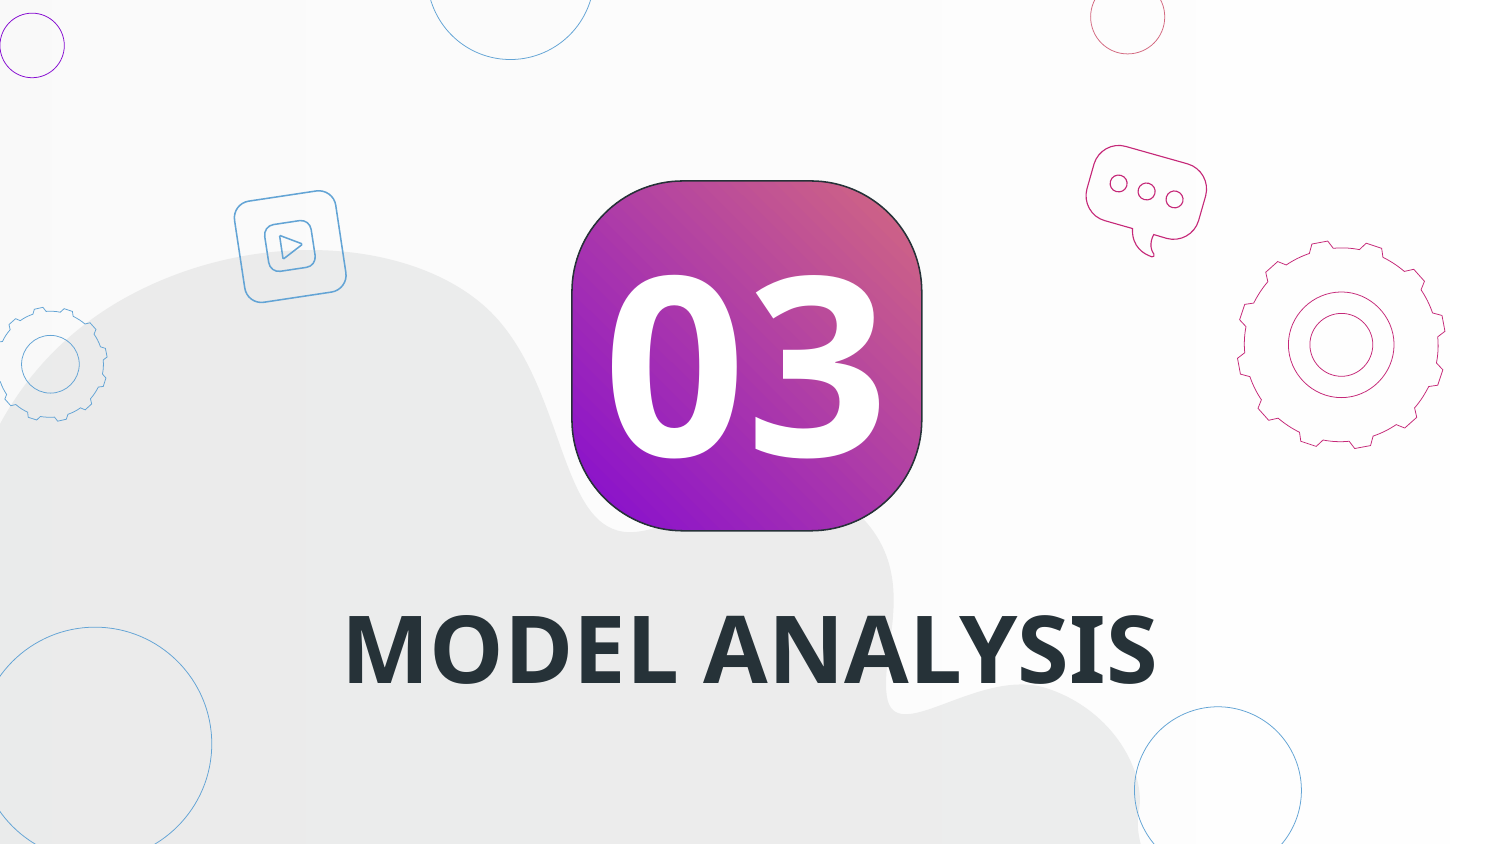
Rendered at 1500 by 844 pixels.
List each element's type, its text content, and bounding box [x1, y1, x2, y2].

title MODEL ANALYSIS [188, 577, 1312, 716]
text_box [603, 497, 891, 531]
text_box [231, 188, 349, 305]
text_box [603, 180, 891, 215]
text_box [1073, 138, 1214, 267]
title 03 [512, 215, 982, 497]
